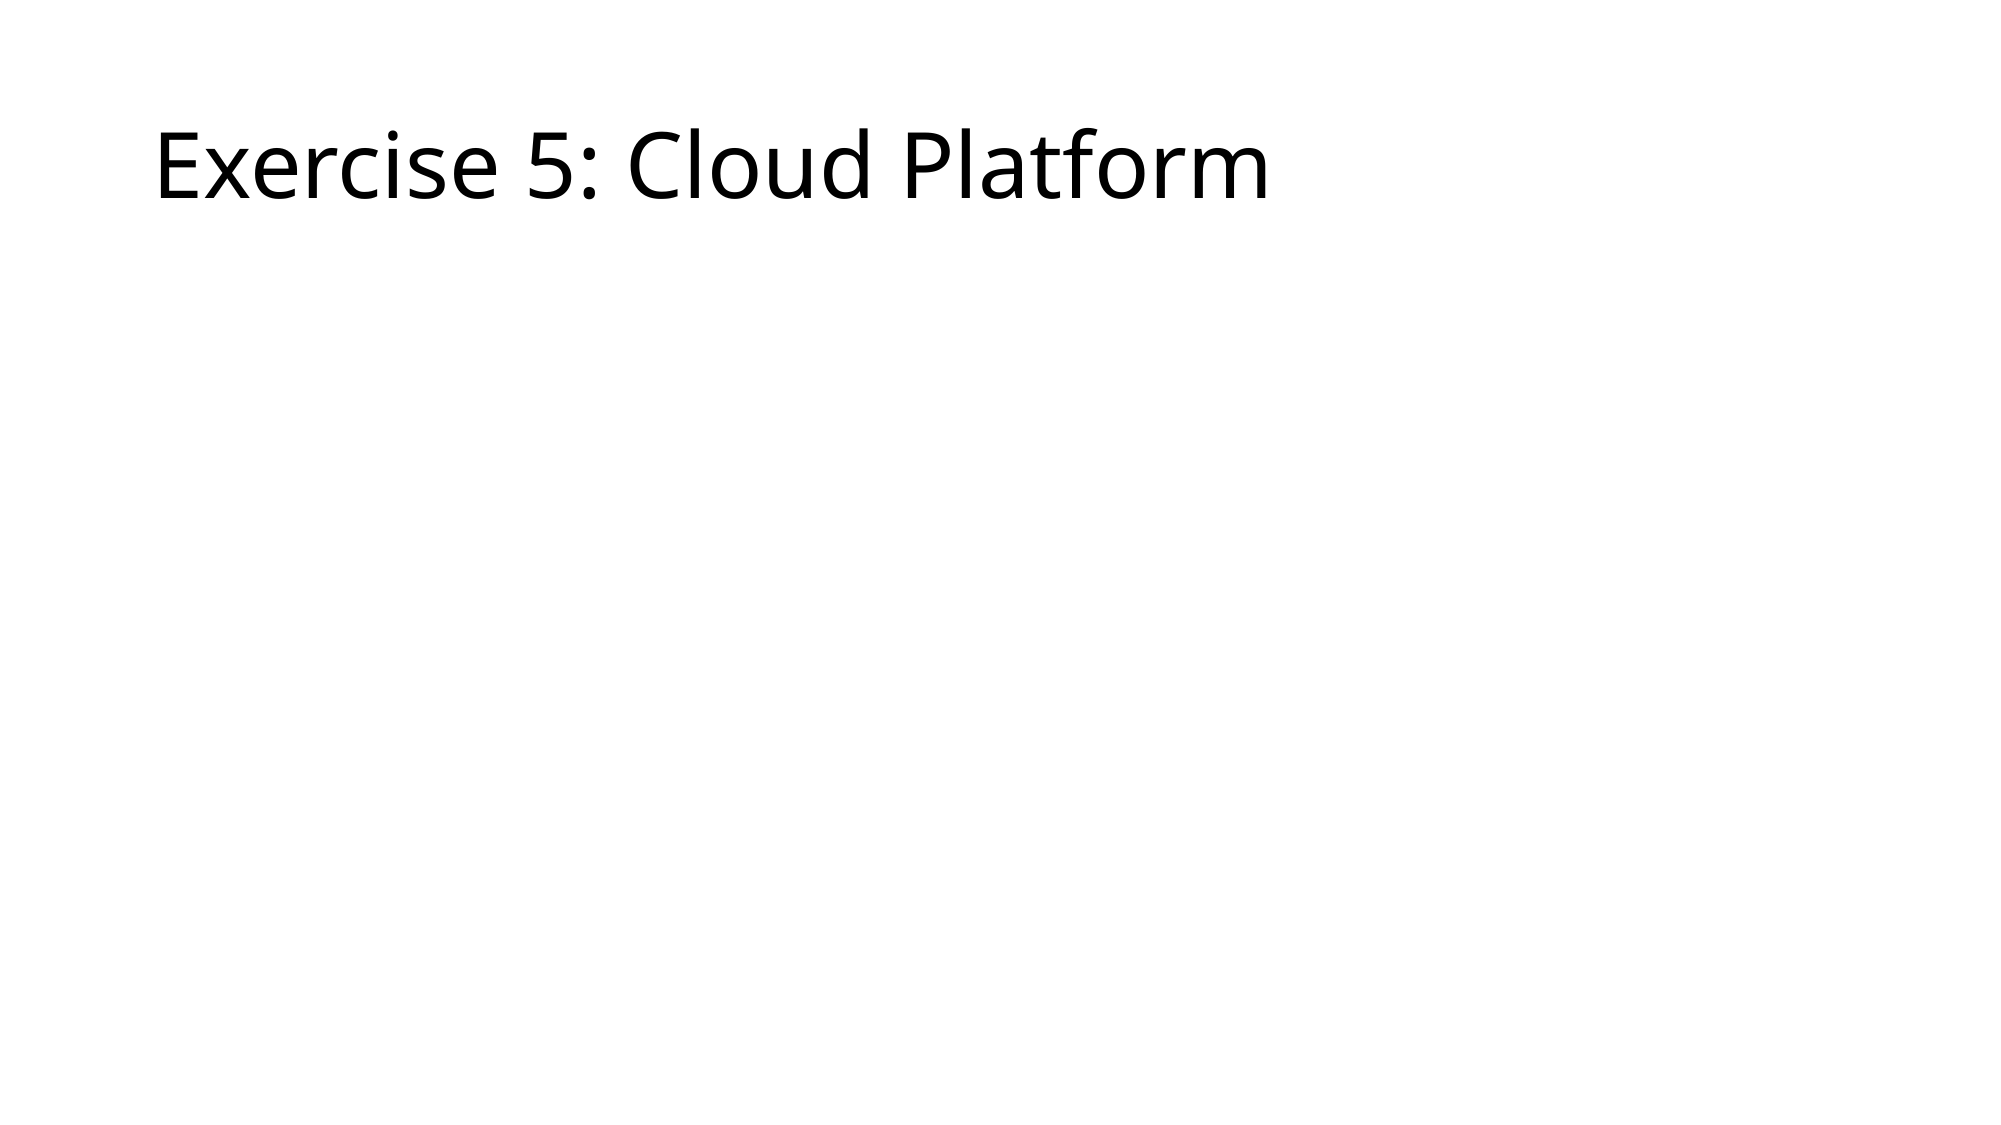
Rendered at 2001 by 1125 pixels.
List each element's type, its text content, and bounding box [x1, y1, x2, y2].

title Exercise 5: Cloud Platform [137, 59, 1863, 278]
